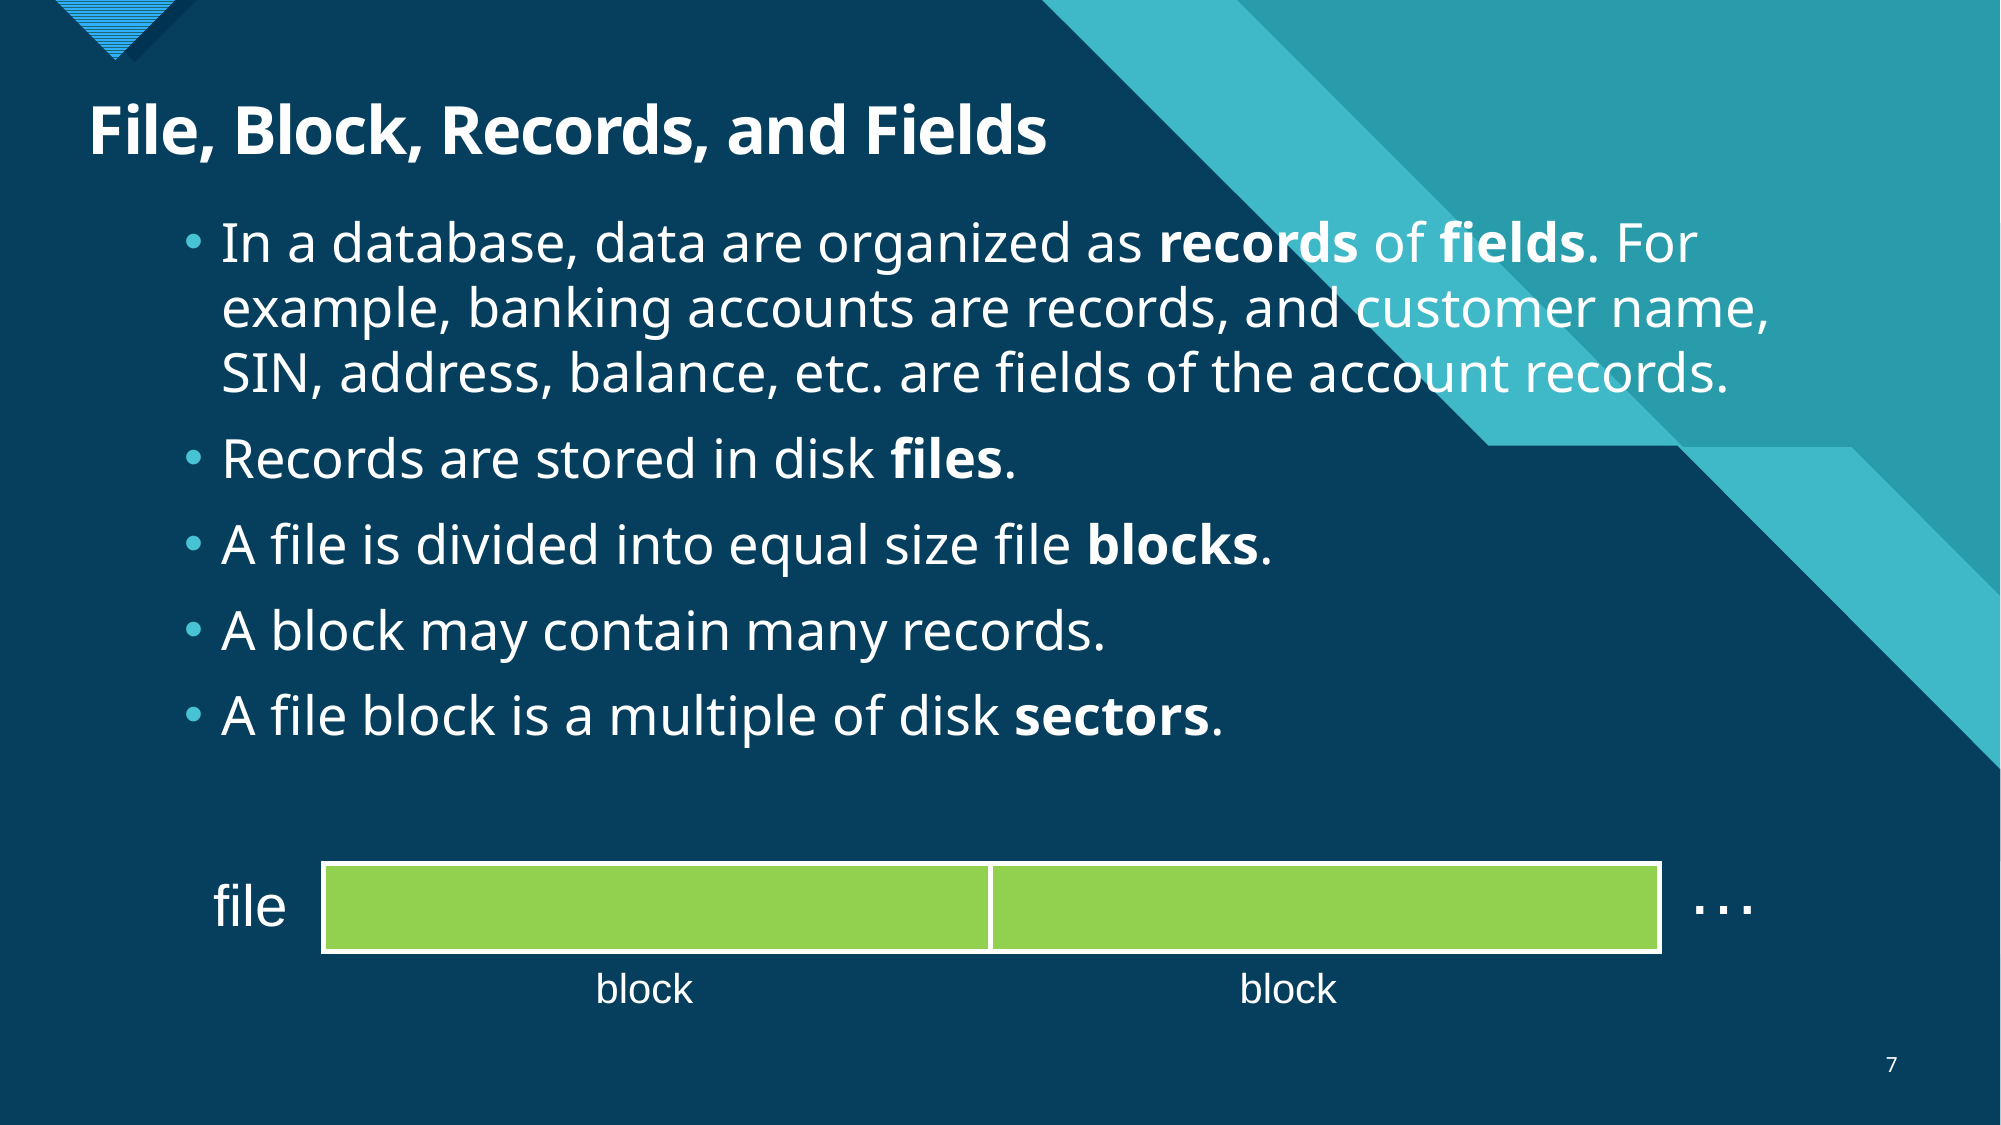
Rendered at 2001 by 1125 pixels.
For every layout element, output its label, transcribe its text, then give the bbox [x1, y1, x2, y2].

text_box [322, 863, 989, 953]
list In a database, data are organized as records of fields. For example, banking accounts are records, and customer name, SIN, address, balance, etc. are fields of the account records. Records are stored in disk files. A file is divided into equal size file blocks. A block may contain many records. A file block is a multiple of disk sectors. [94, 200, 1846, 780]
slide_number 7 [1845, 1035, 1913, 1096]
text_box file [198, 860, 359, 946]
text_box block [580, 954, 711, 1020]
title File, Block, Records, and Fields [72, 89, 1913, 177]
text_box [989, 863, 1661, 953]
text_box … [1671, 832, 1832, 937]
text_box block [1224, 954, 1355, 1020]
